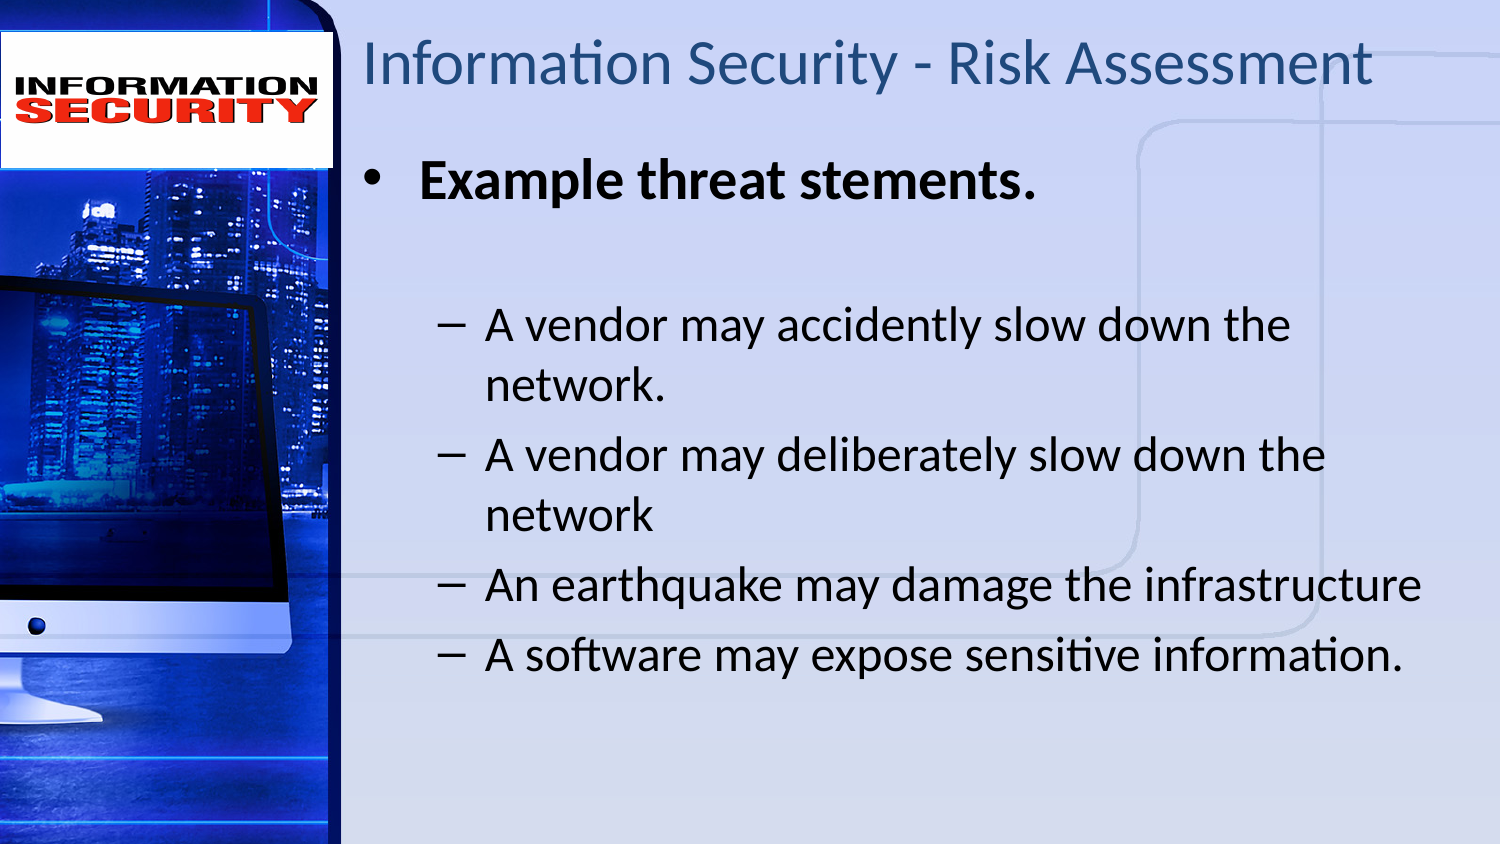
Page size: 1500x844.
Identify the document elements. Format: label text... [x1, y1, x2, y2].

text_box Example threat stements. A vendor may accidently slow down the network. A vendor may deliberately slow down the network An earthquake may damage the infrastructure A software may expose sensitive information. [347, 133, 1442, 785]
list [0, 32, 333, 168]
picture [0, 0, 1500, 844]
title Information Security - Risk Assessment [347, 11, 1427, 106]
